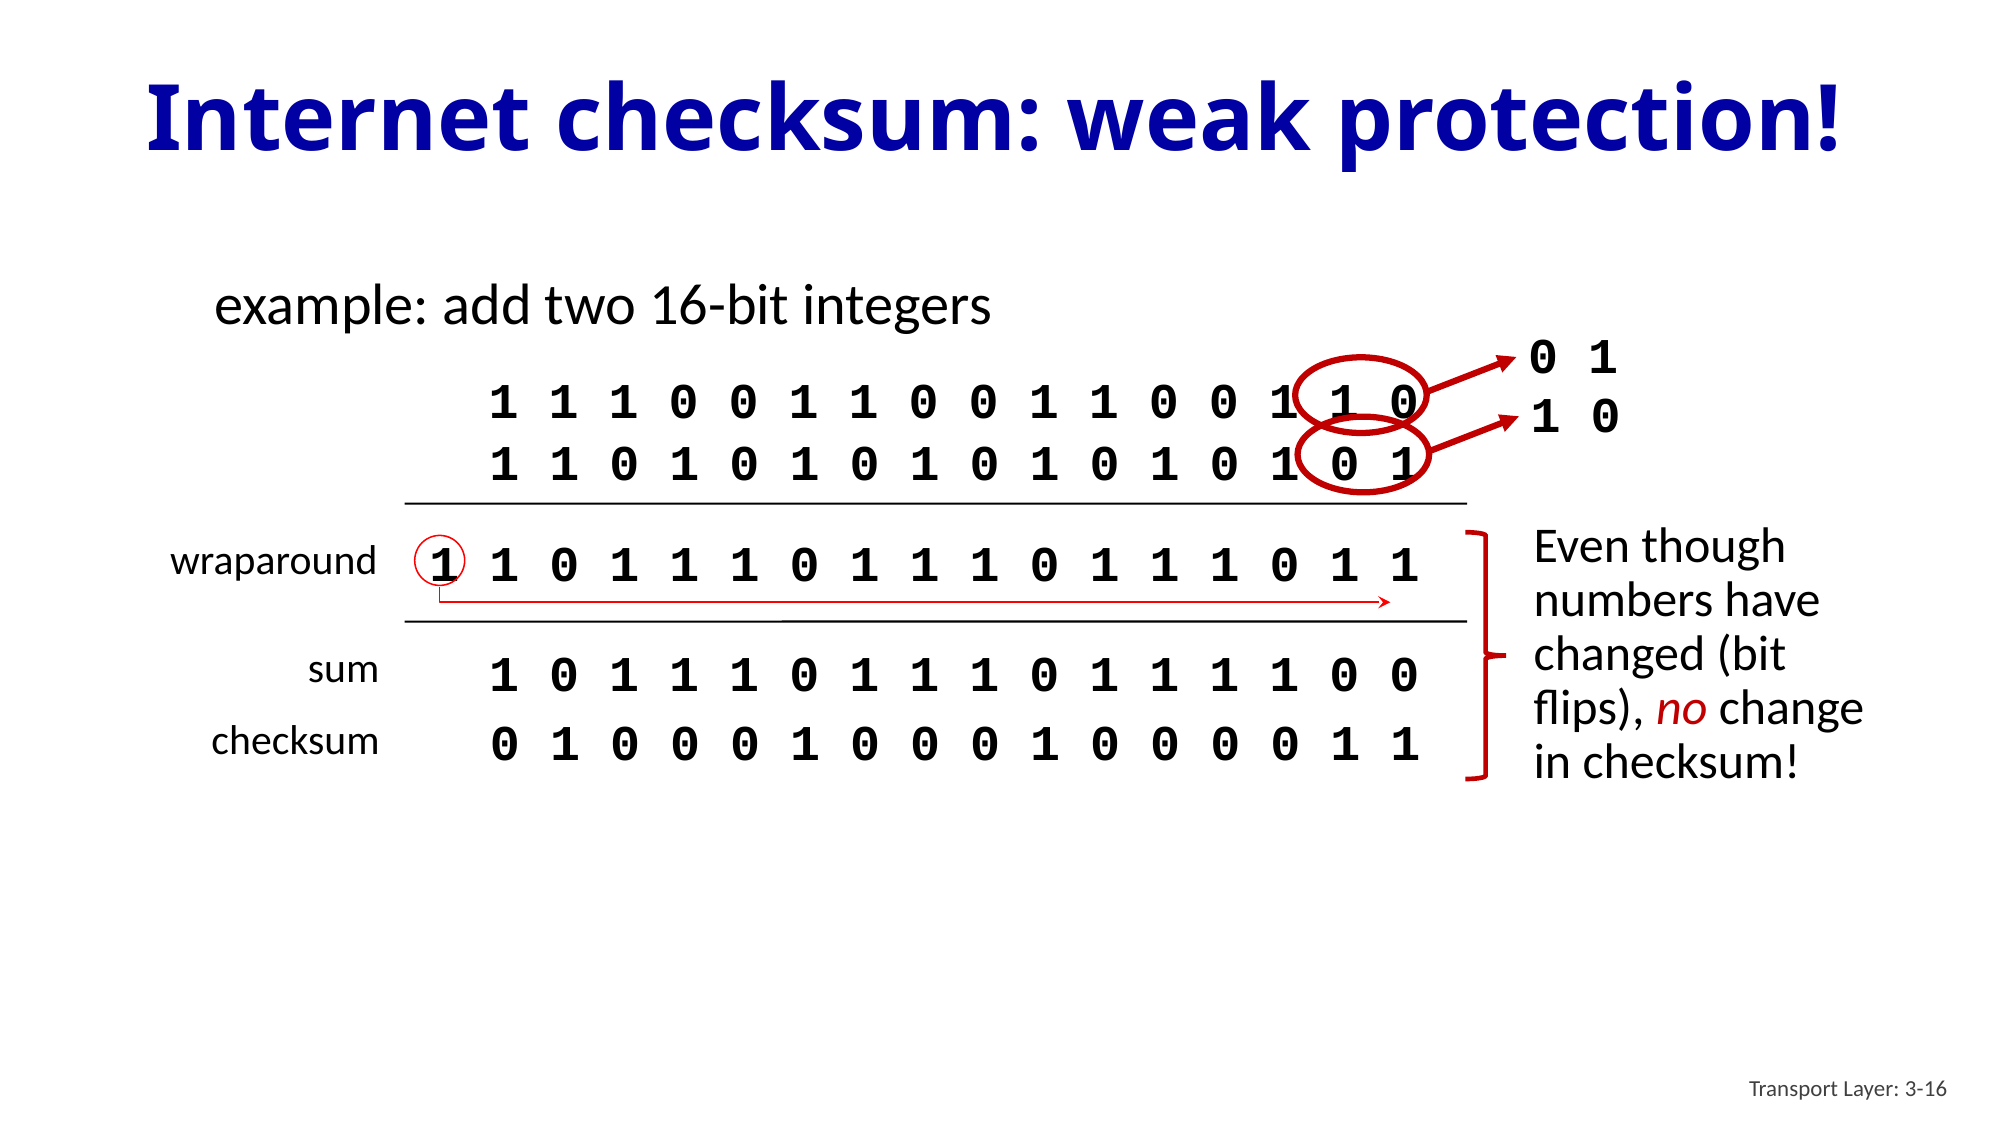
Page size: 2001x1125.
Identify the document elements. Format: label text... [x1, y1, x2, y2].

text_box 0 1 0 0 0 1 0 0 0 1 0 0 0 0 1 1 [415, 710, 1435, 779]
text_box 1 1 0 1 0 1 0 1 0 1 0 1 0 1 0 1 [474, 423, 1435, 499]
text_box example: add two 16-bit integers [199, 238, 1475, 525]
text_box 1 1 1 0 0 1 1 0 0 1 1 0 0 1 1 0 [473, 361, 1295, 437]
text_box checksum [196, 710, 395, 771]
slide_number Transport Layer: 3-16 [1512, 1056, 1963, 1117]
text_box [1297, 375, 1667, 493]
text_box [1465, 512, 1914, 800]
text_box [1295, 316, 1665, 434]
title Internet checksum: weak protection! [131, 47, 1952, 195]
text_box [154, 525, 1465, 710]
